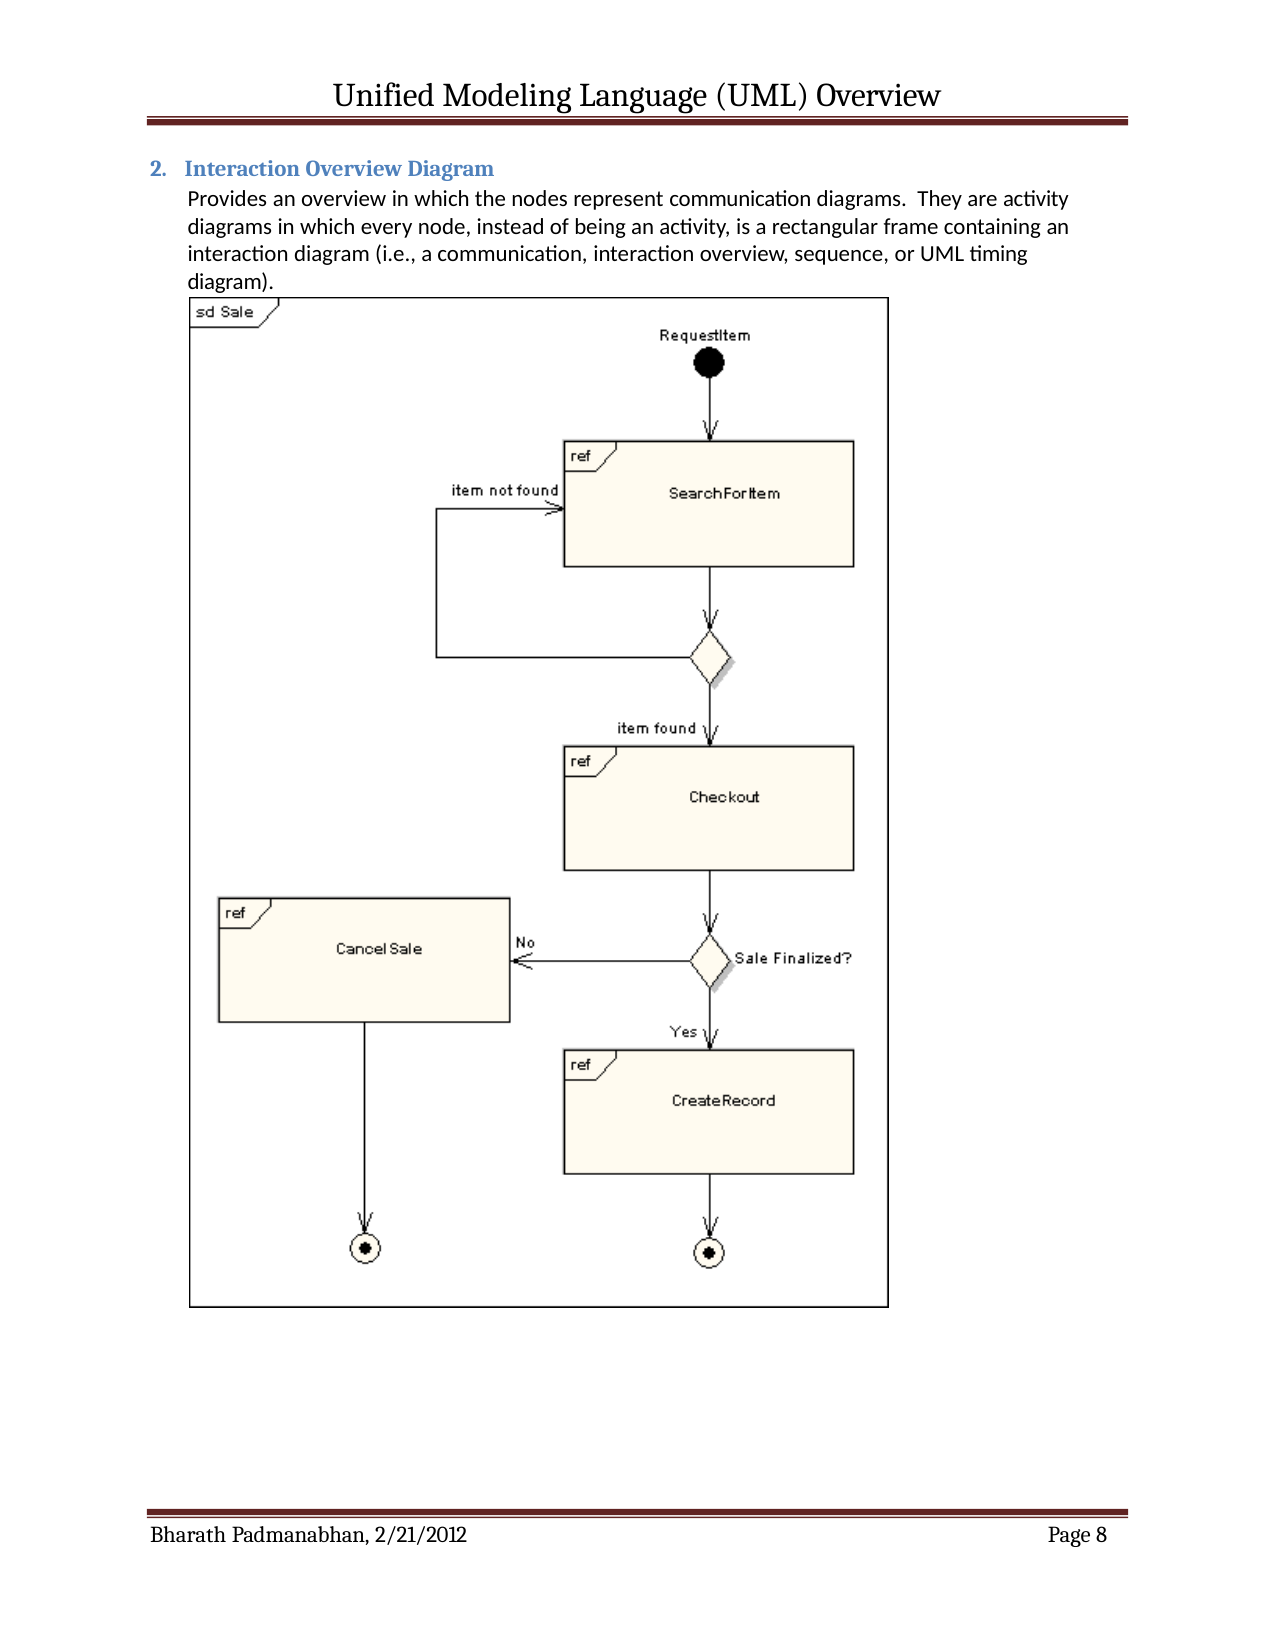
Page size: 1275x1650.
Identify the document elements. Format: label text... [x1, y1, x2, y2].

text_box Unified Modeling Language (UML) Overview 2. Interaction Overview Diagram Provides an overview in which the nodes represent communication diagrams. They are activity diagrams in which every node, instead of being an activity, is a rectangular frame containing an interaction diagram (i.e., a communication, interaction overview, sequence, or UML timing diagram). [147, 71, 1076, 295]
text_box [146, 1508, 1129, 1519]
footer Bharath Padmanabhan, 2/21/2012 [147, 1518, 498, 1650]
slide_number Page 8 [1045, 1518, 1134, 1650]
picture [188, 297, 890, 1308]
